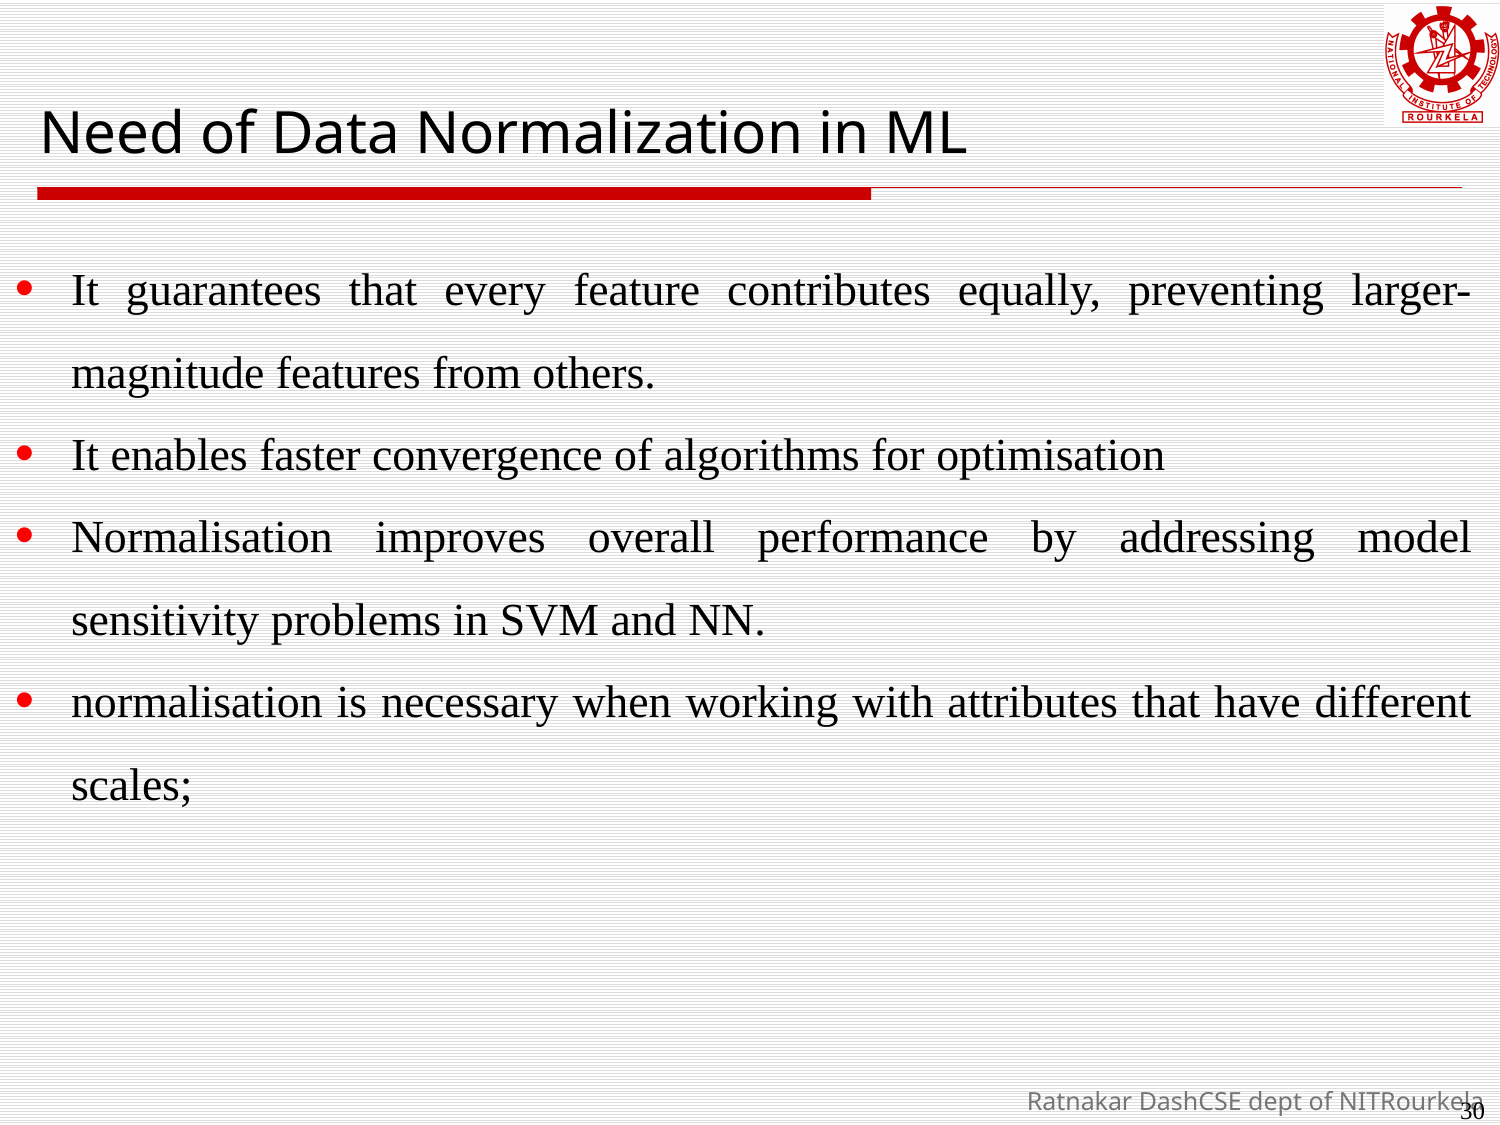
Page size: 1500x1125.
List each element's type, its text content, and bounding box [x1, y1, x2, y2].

picture [1384, 5, 1500, 50]
text_box 30 [1187, 1087, 1500, 1125]
text_box [0, 50, 1500, 172]
text_box Need of Data Normalization in ML [24, 87, 1263, 173]
text_box It guarantees that every feature contributes equally, preventing larger-magnitude features from others. It enables faster convergence of algorithms for optimisation Normalisation improves overall performance by addressing model sensitivity problems in SVM and NN. normalisation is necessary when working with attributes that have different scales; [0, 224, 1488, 817]
